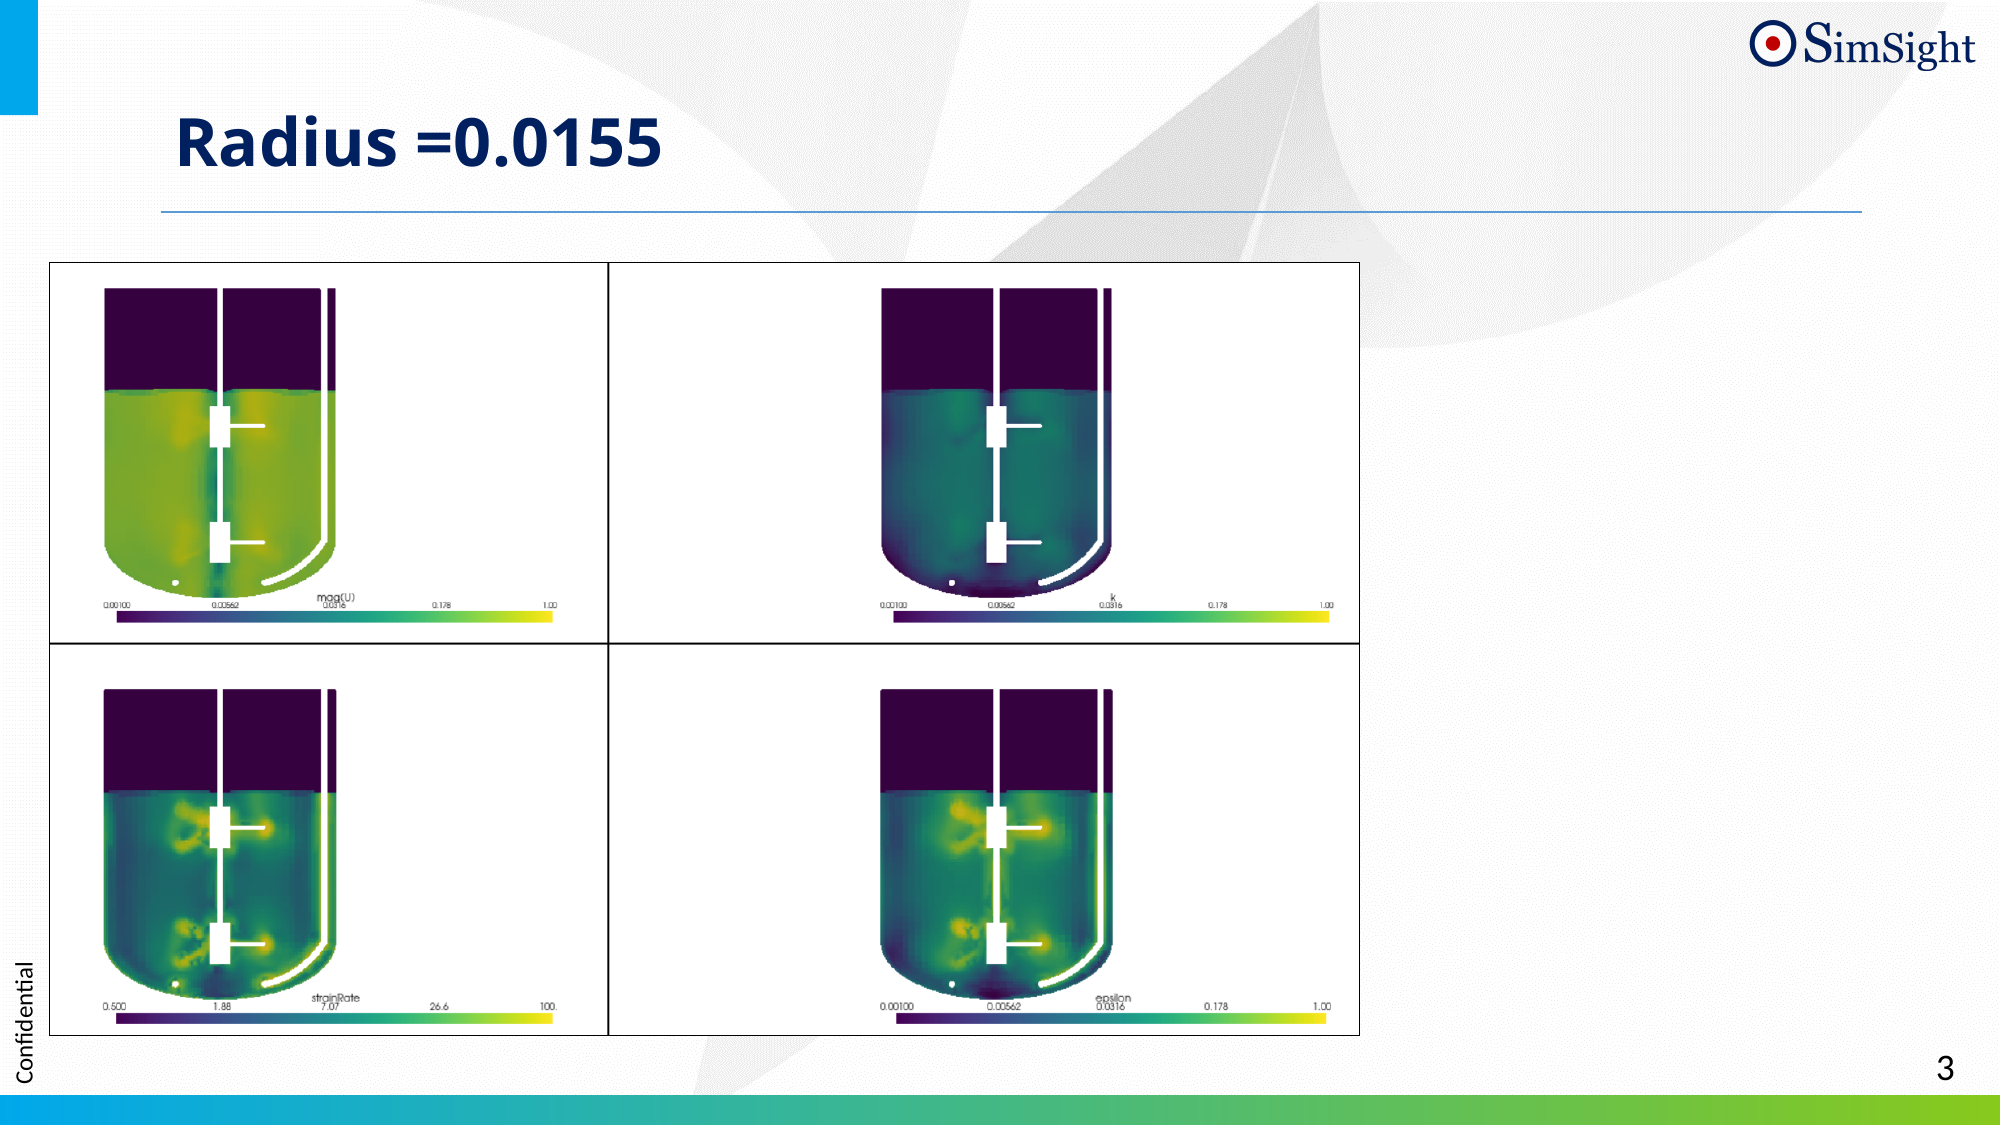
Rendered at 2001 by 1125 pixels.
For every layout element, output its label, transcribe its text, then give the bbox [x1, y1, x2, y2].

picture [0, 0, 2000, 1095]
slide_number Confidential [0, 649, 61, 1100]
slide_number 3 [1519, 1035, 1970, 1096]
title Radius =0.0155 [160, 68, 1886, 221]
